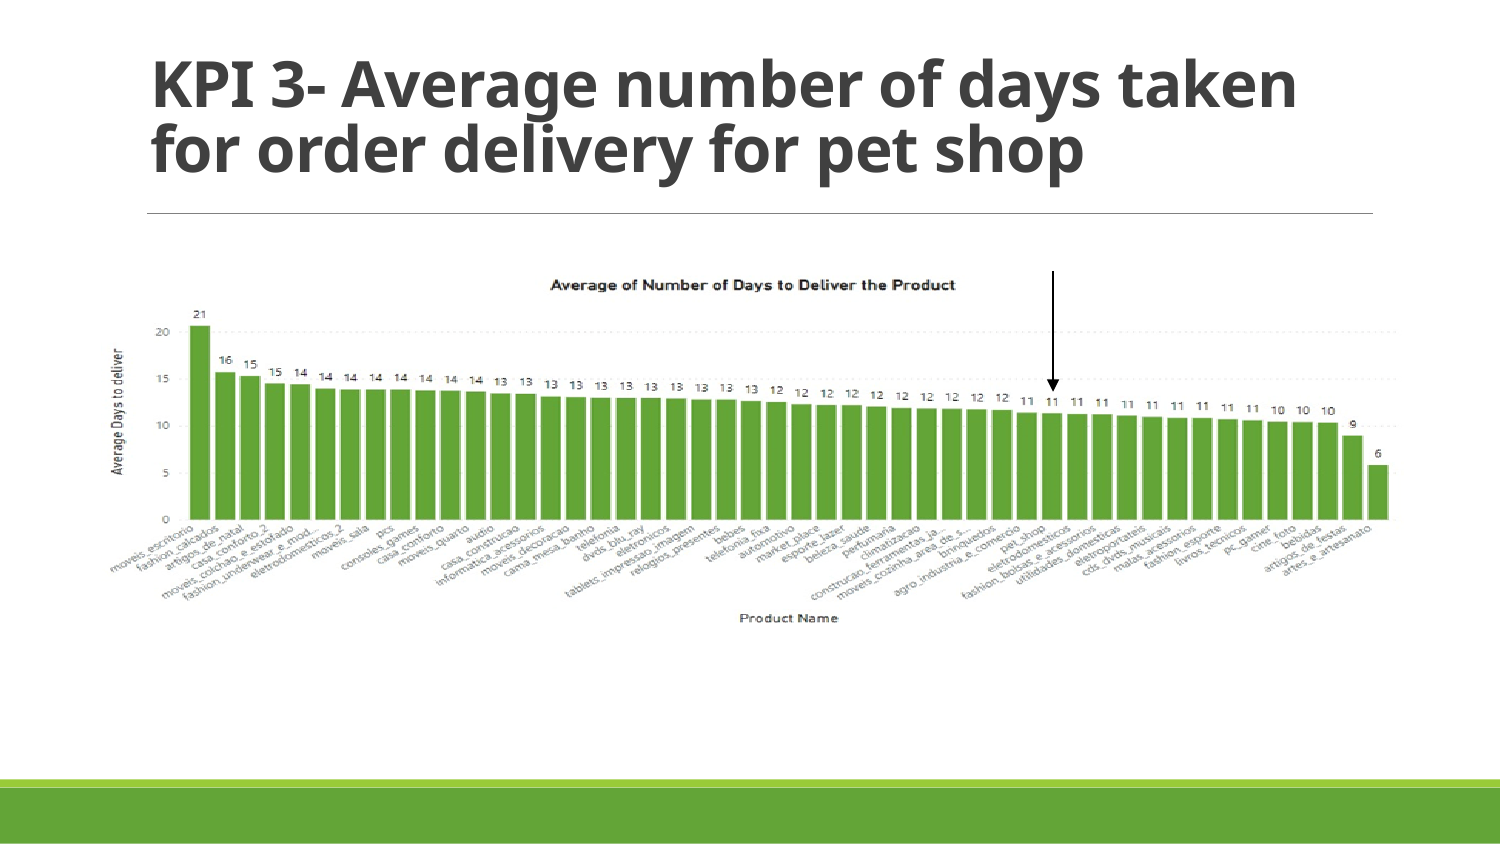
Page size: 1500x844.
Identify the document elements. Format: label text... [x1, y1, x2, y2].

title KPI 3- Average number of days taken for order delivery for pet shop [135, 45, 1373, 193]
picture [100, 261, 1407, 631]
